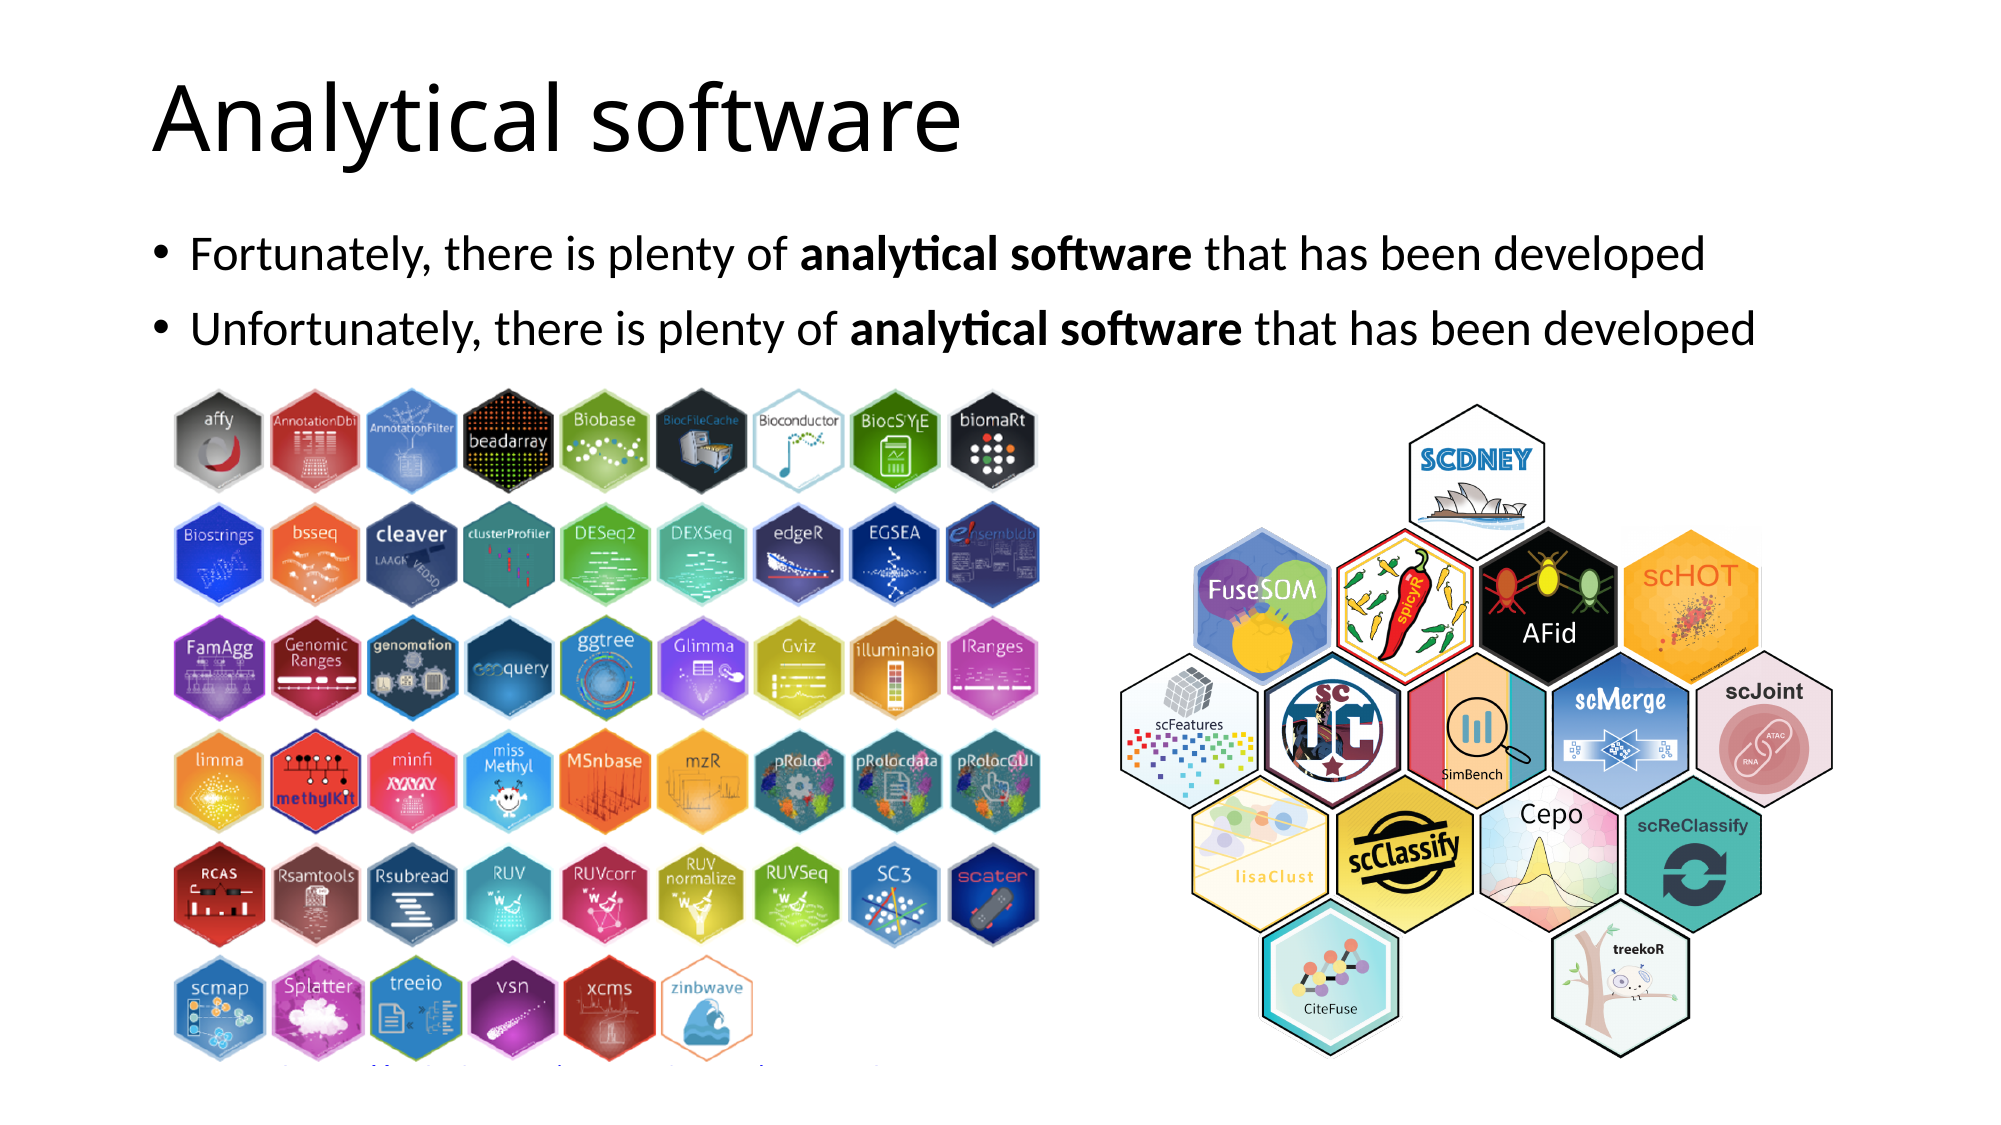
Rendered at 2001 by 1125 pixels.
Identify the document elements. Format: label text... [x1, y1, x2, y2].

picture [167, 383, 1049, 1066]
list Fortunately, there is plenty of analytical software that has been developed Unfortunately, there is plenty of analytical software that has been developed [137, 220, 1843, 993]
title Analytical software [137, 59, 1863, 183]
picture [1120, 383, 1833, 1059]
